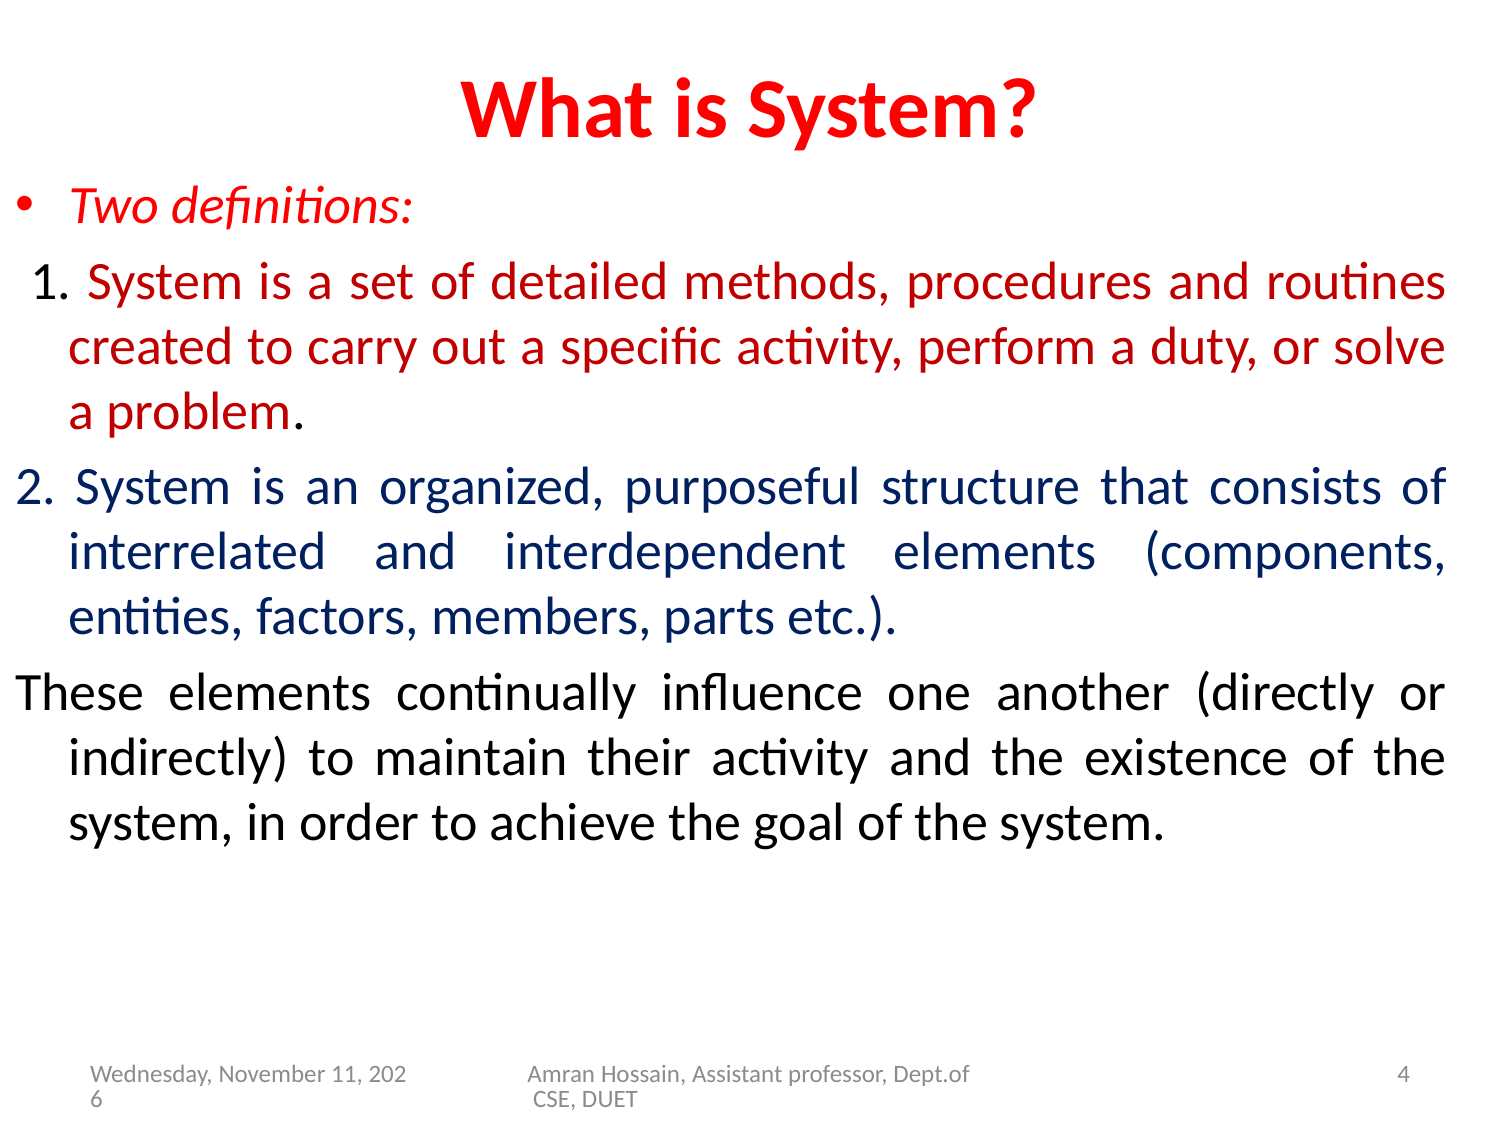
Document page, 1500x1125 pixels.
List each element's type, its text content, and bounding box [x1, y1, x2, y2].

footer Amran Hossain, Assistant professor, Dept.of CSE, DUET [512, 1042, 988, 1103]
list Two definitions: 1. System is a set of detailed methods, procedures and routines created to carry out a specific activity, perform a duty, or solve a problem. 2. System is an organized, purposeful structure that consists of interrelated and interdependent elements (components, entities, factors, members, parts etc.). These elements continually influence one another (directly or indirectly) to maintain their activity and the existence of the system, in order to achieve the goal of the system. [0, 162, 1463, 1005]
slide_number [75, 1042, 425, 1103]
slide_number 4 [1074, 1042, 1425, 1103]
title What is System? [75, 45, 1425, 162]
